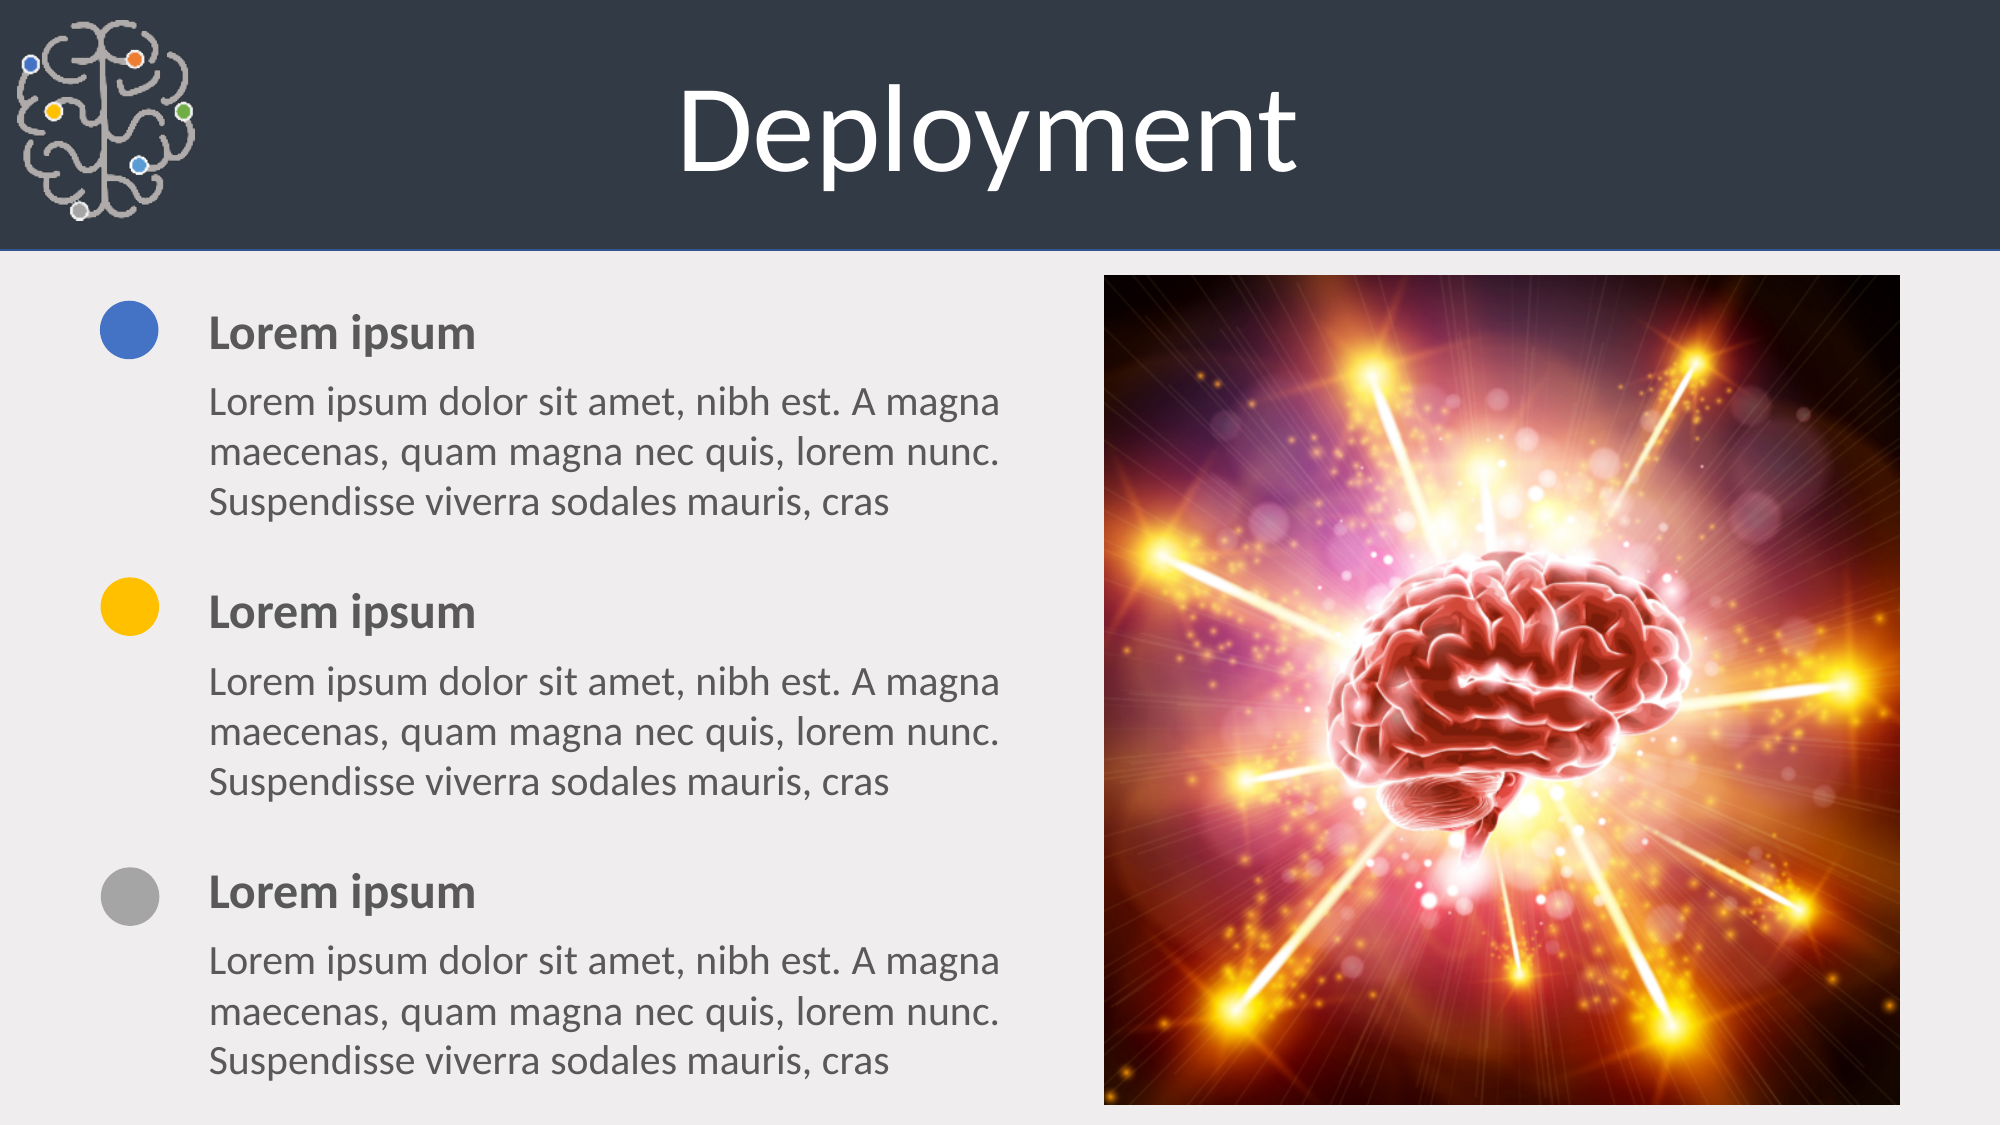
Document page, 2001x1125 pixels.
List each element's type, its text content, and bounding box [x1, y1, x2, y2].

text_box [0, 0, 2000, 251]
picture [1104, 275, 1900, 1105]
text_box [208, 570, 1001, 813]
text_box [208, 850, 1001, 1093]
text_box [100, 867, 160, 926]
text_box [99, 300, 159, 360]
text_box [208, 291, 1001, 534]
picture [17, 20, 195, 221]
text_box [100, 577, 160, 636]
text_box Deployment [223, 55, 1753, 178]
